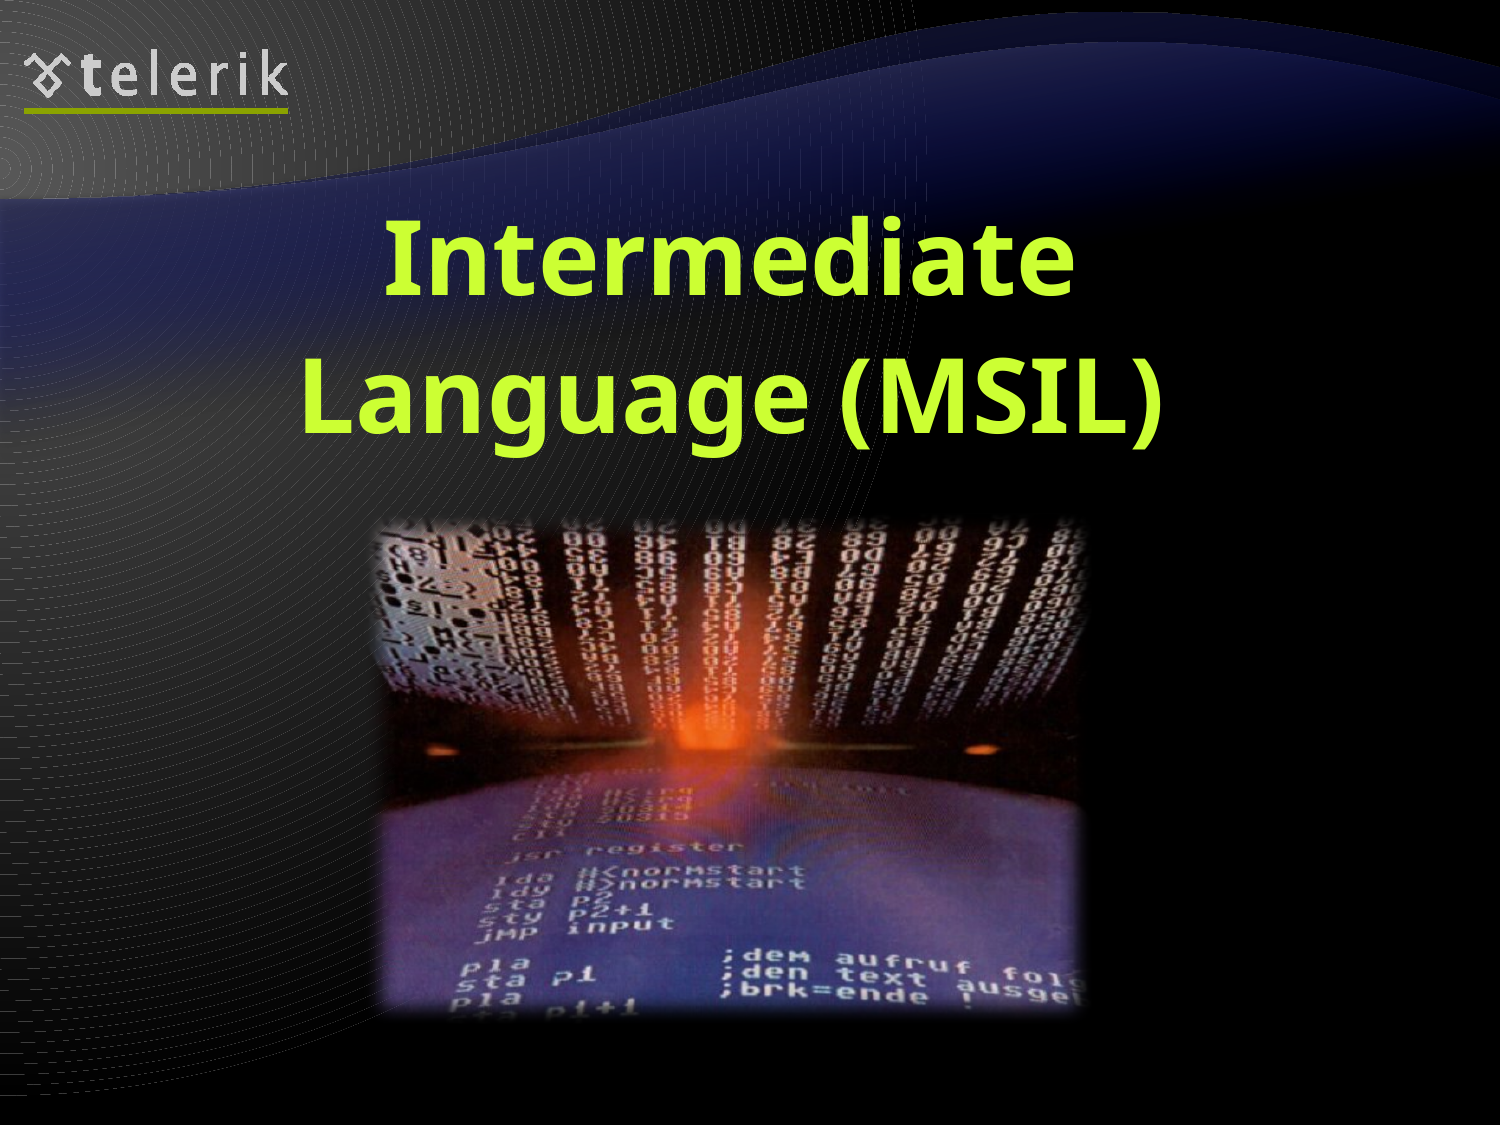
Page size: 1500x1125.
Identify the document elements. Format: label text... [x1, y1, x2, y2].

picture [363, 512, 1093, 1026]
picture [24, 49, 288, 114]
title Intermediate Language (MSIL) [199, 195, 1263, 438]
